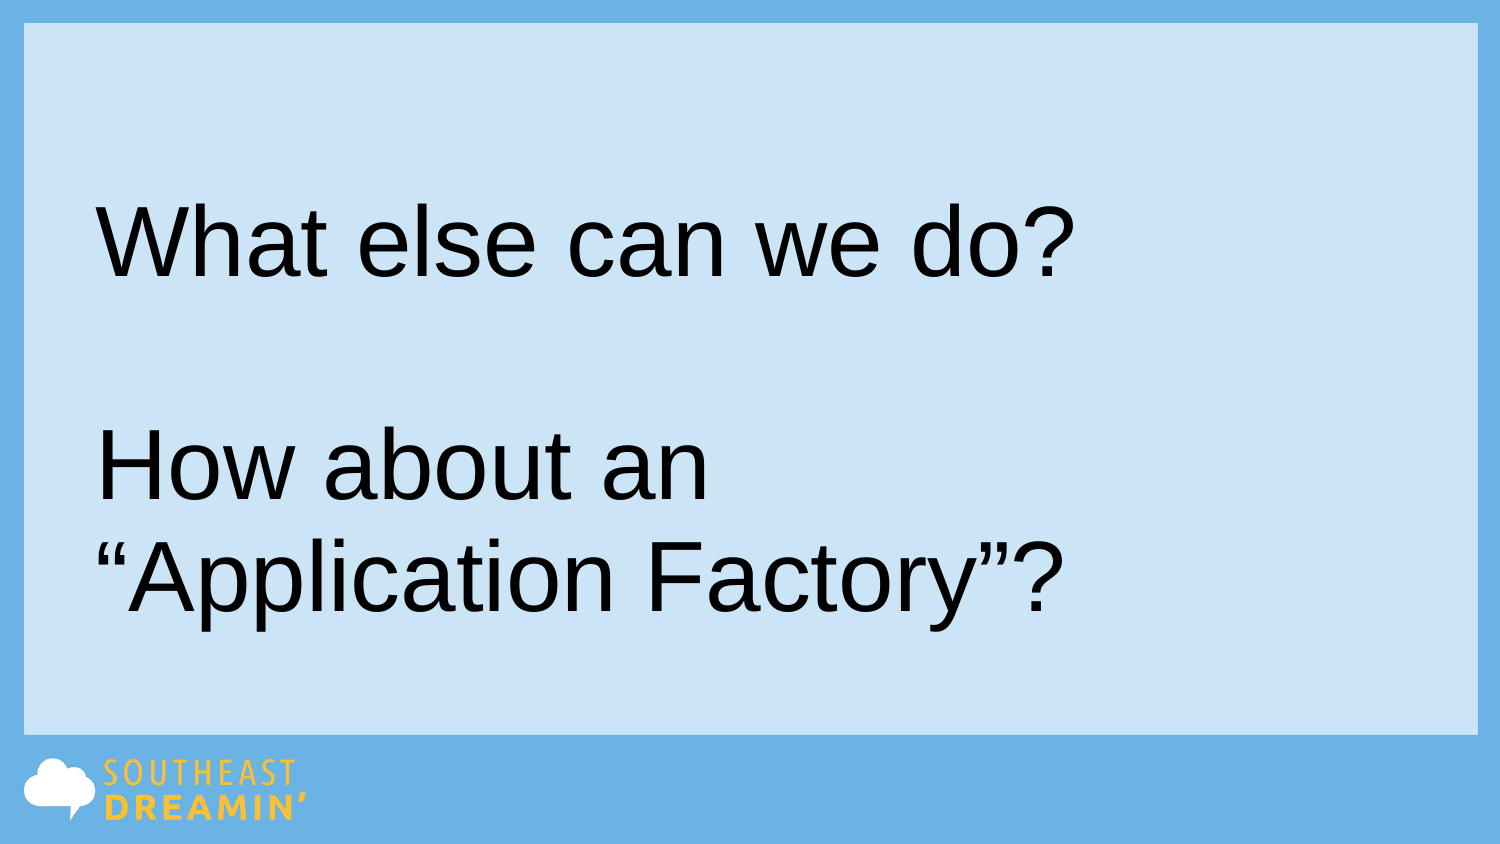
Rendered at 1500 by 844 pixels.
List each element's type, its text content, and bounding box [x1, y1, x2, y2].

title What else can we do? How about an “Application Factory”? [80, 73, 1125, 745]
picture [0, 0, 1500, 844]
